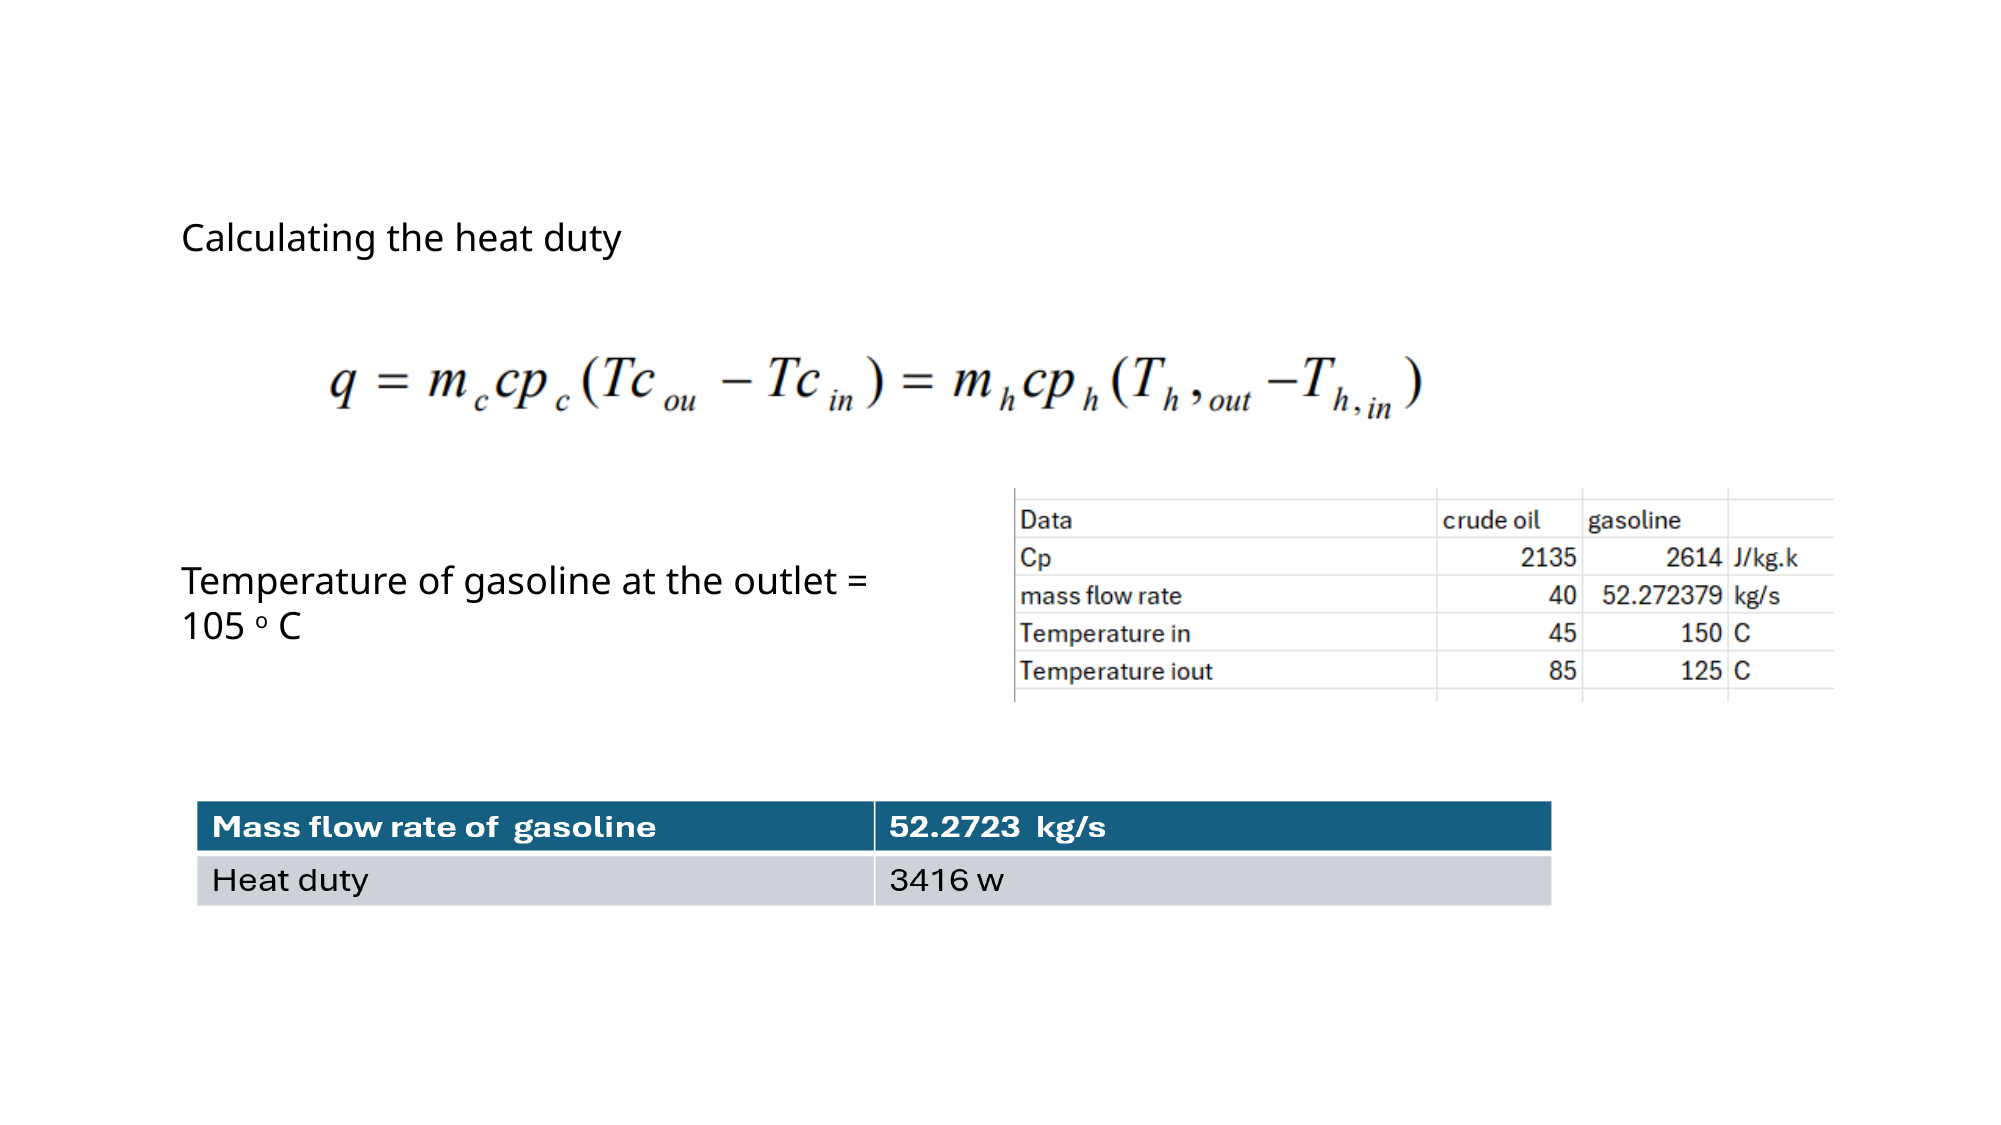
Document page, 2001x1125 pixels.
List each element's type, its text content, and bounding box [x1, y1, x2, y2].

text_box Calculating the heat duty [166, 206, 1015, 267]
picture [195, 796, 1556, 919]
picture [1014, 488, 1835, 702]
picture [317, 339, 1429, 425]
text_box Temperature of gasoline at the outlet = 105 o C [166, 550, 951, 655]
